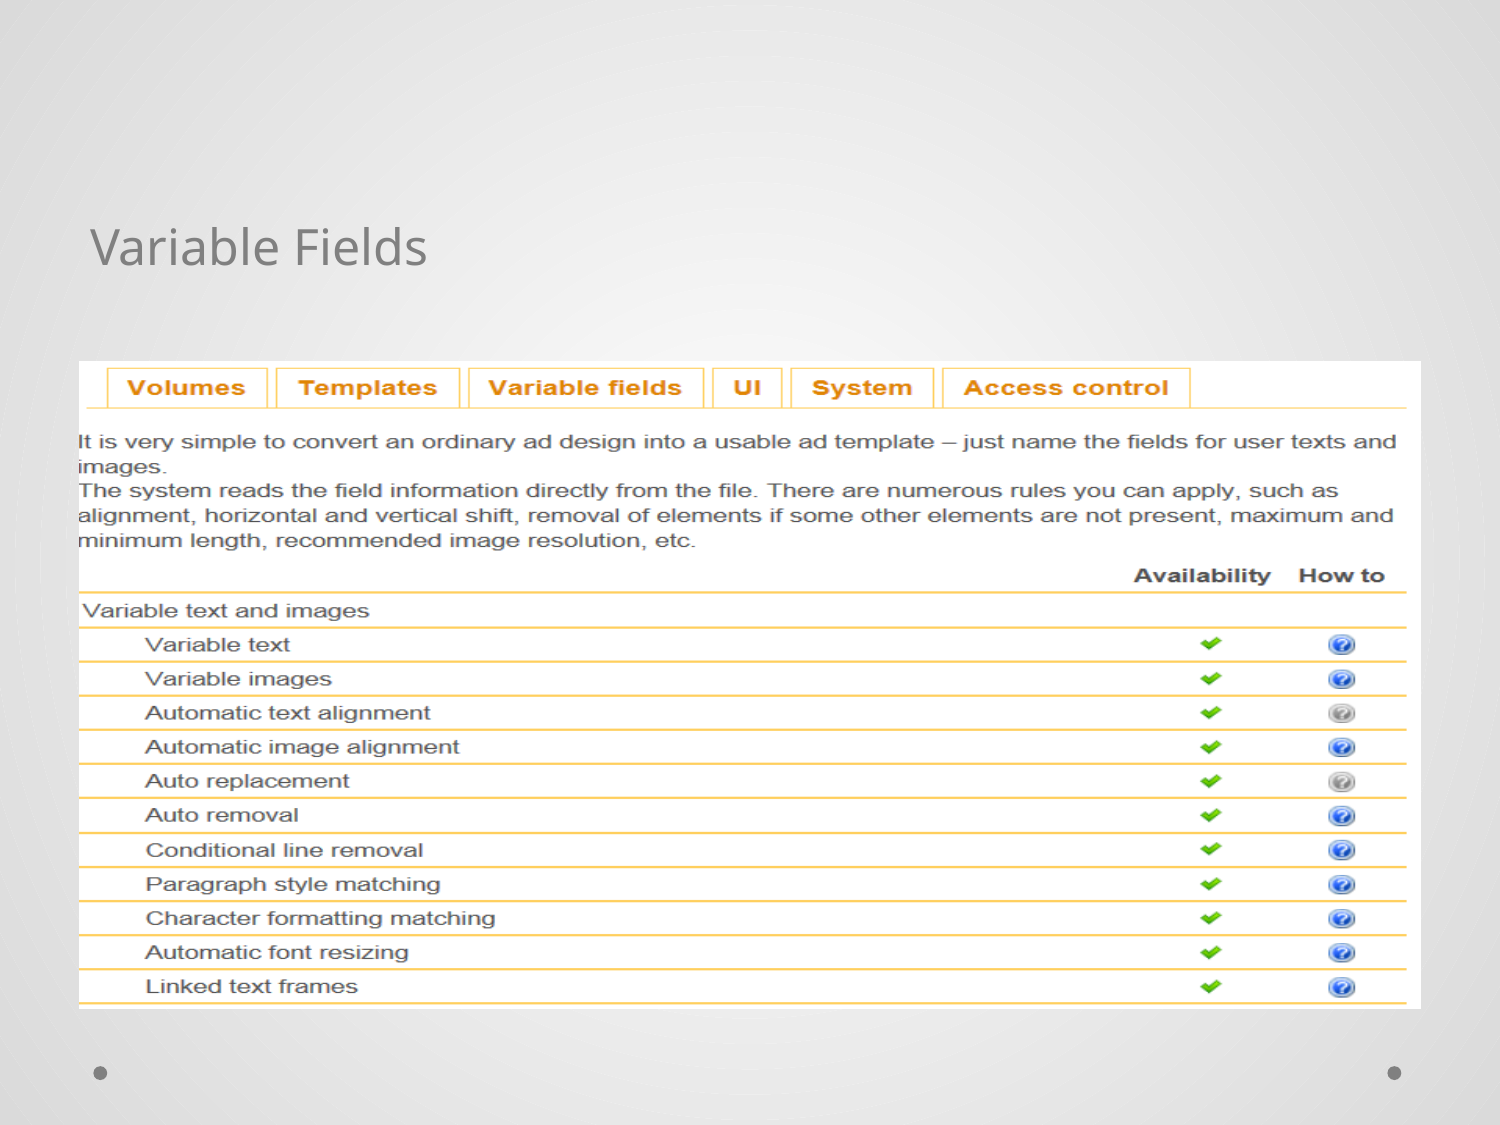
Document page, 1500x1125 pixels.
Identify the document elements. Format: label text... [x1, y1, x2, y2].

list Variable Fields [75, 208, 1425, 1005]
picture [79, 361, 1421, 1009]
